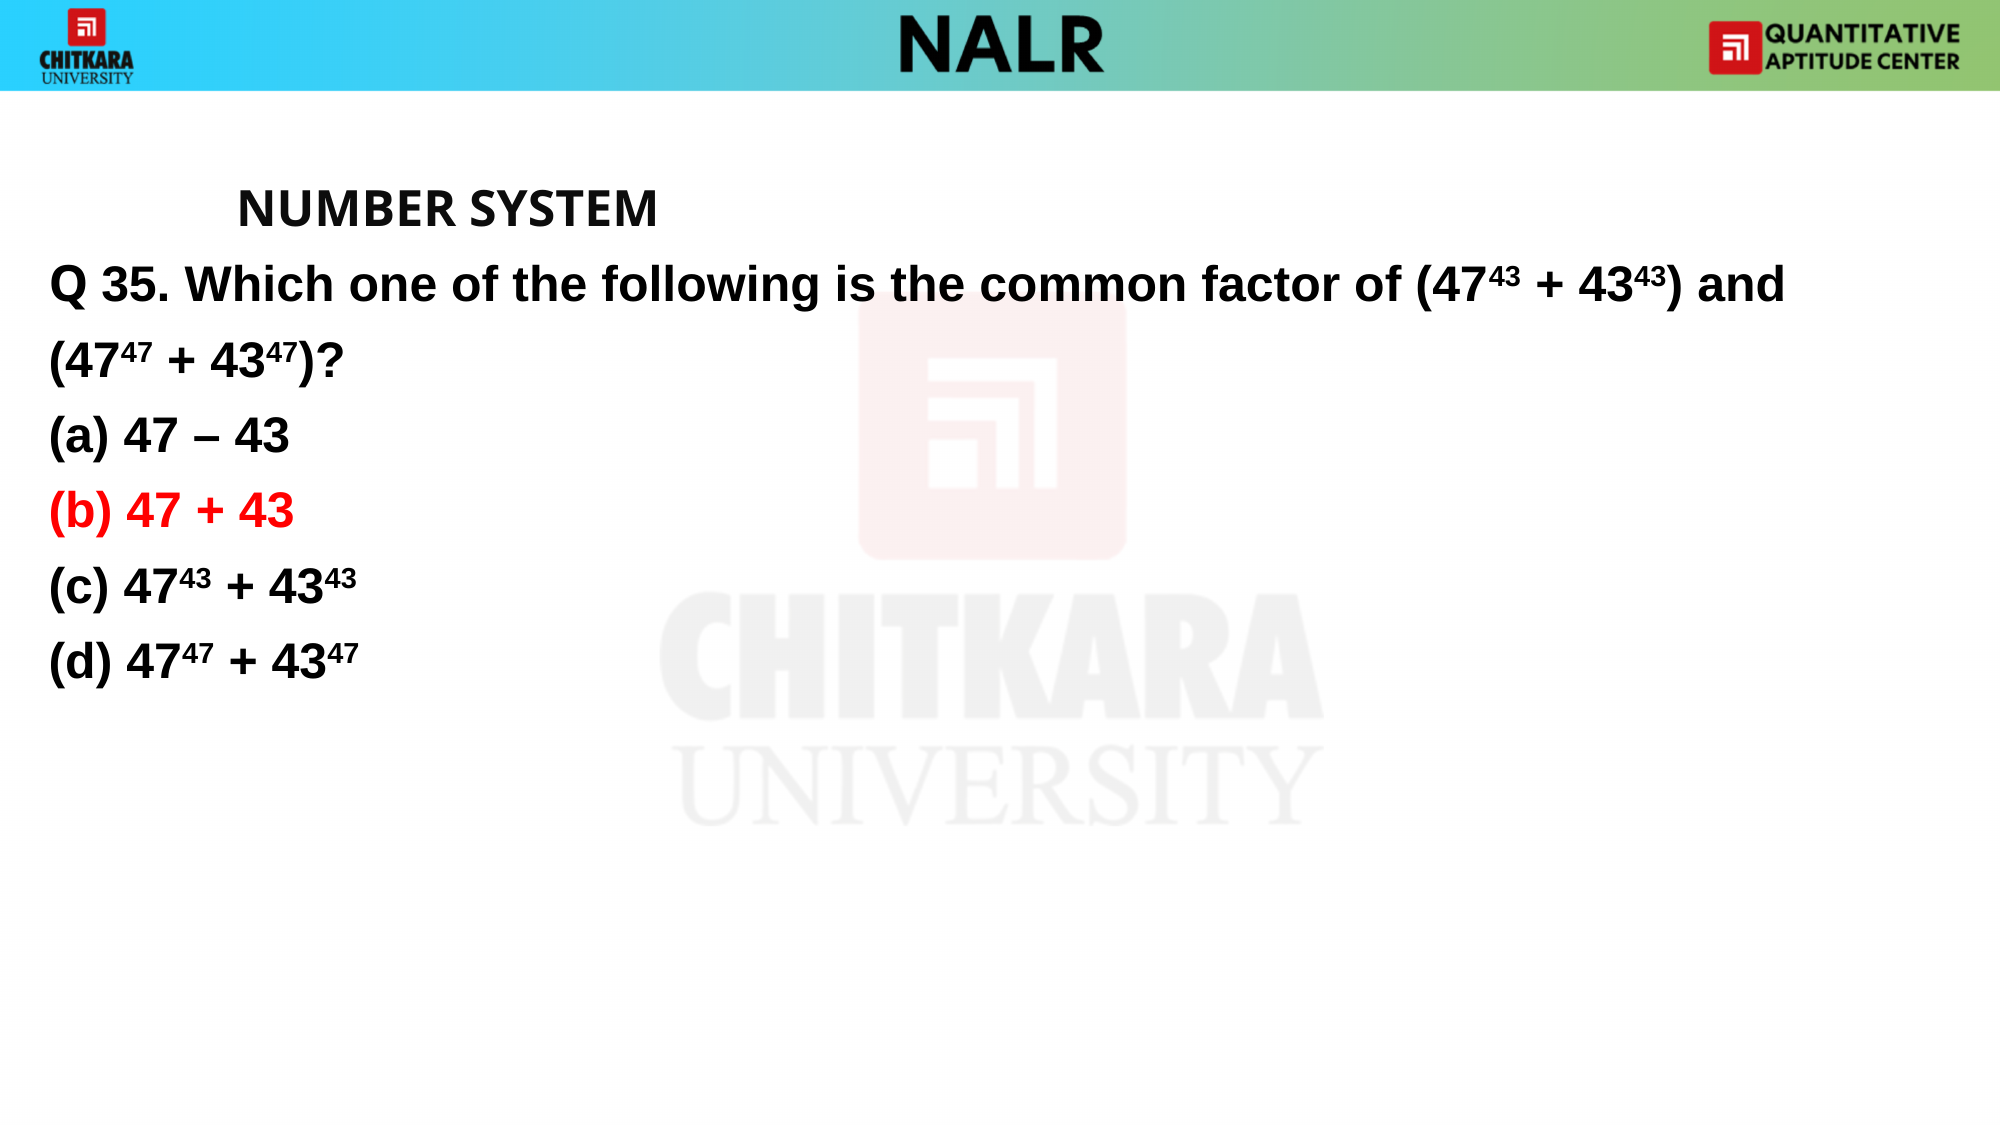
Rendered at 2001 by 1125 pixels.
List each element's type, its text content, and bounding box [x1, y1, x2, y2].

text_box NUMBER SYSTEM Q 35. Which one of the following is the common factor of (4743 + 4343) and (4747 + 4347)? 47 – 43 (b) 47 + 43 (c) 4743 + 4343 (d) 4747 + 4347 [33, 175, 1959, 1053]
picture [0, 0, 2000, 1125]
title [41, 31, 1959, 142]
